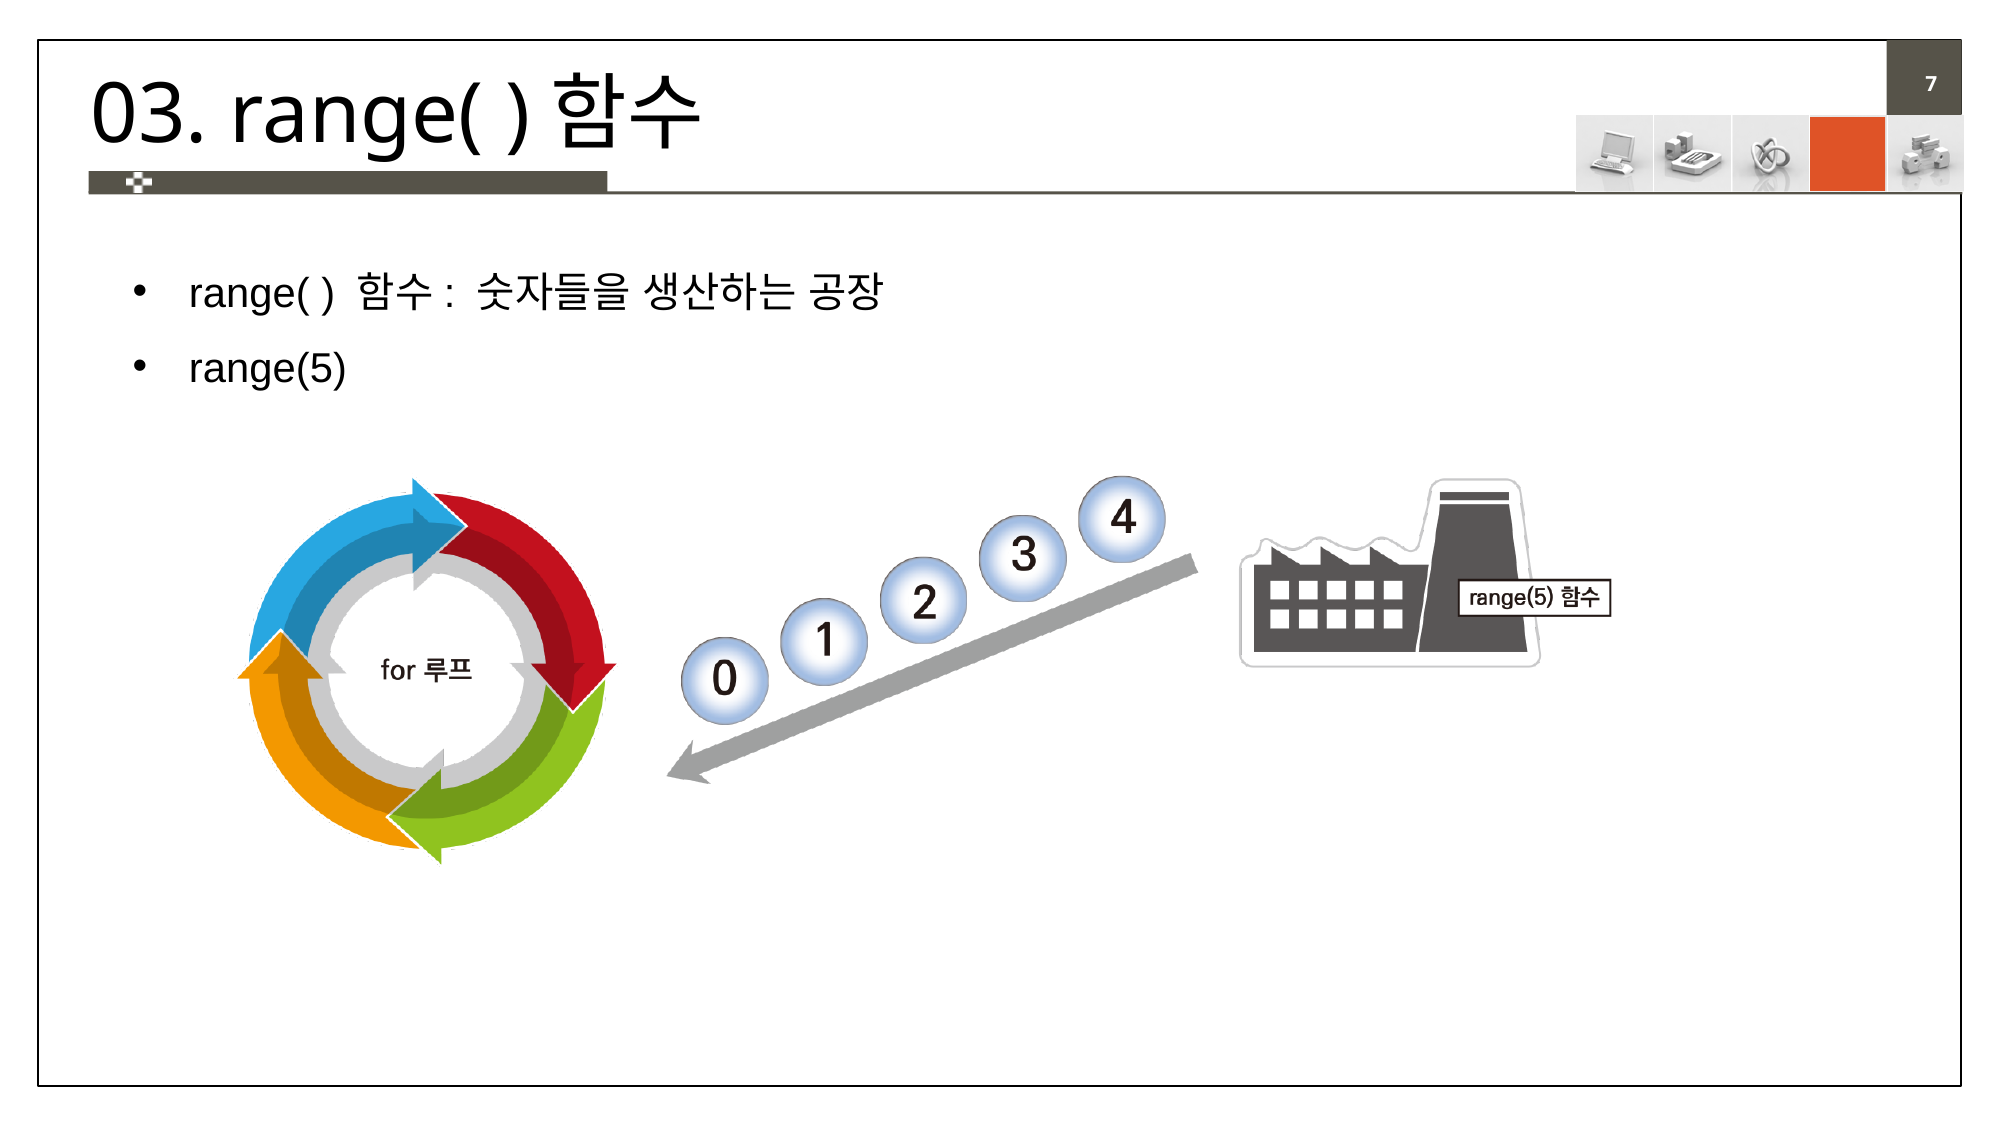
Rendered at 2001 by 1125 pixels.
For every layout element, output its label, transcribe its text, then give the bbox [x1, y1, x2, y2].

picture [1808, 114, 1964, 192]
text_box range( ) 함수: 숫자들을 생산하는 공장 range(5) [117, 232, 1808, 398]
picture [141, 414, 1656, 904]
title 03. range( )함수 [76, 62, 1808, 208]
